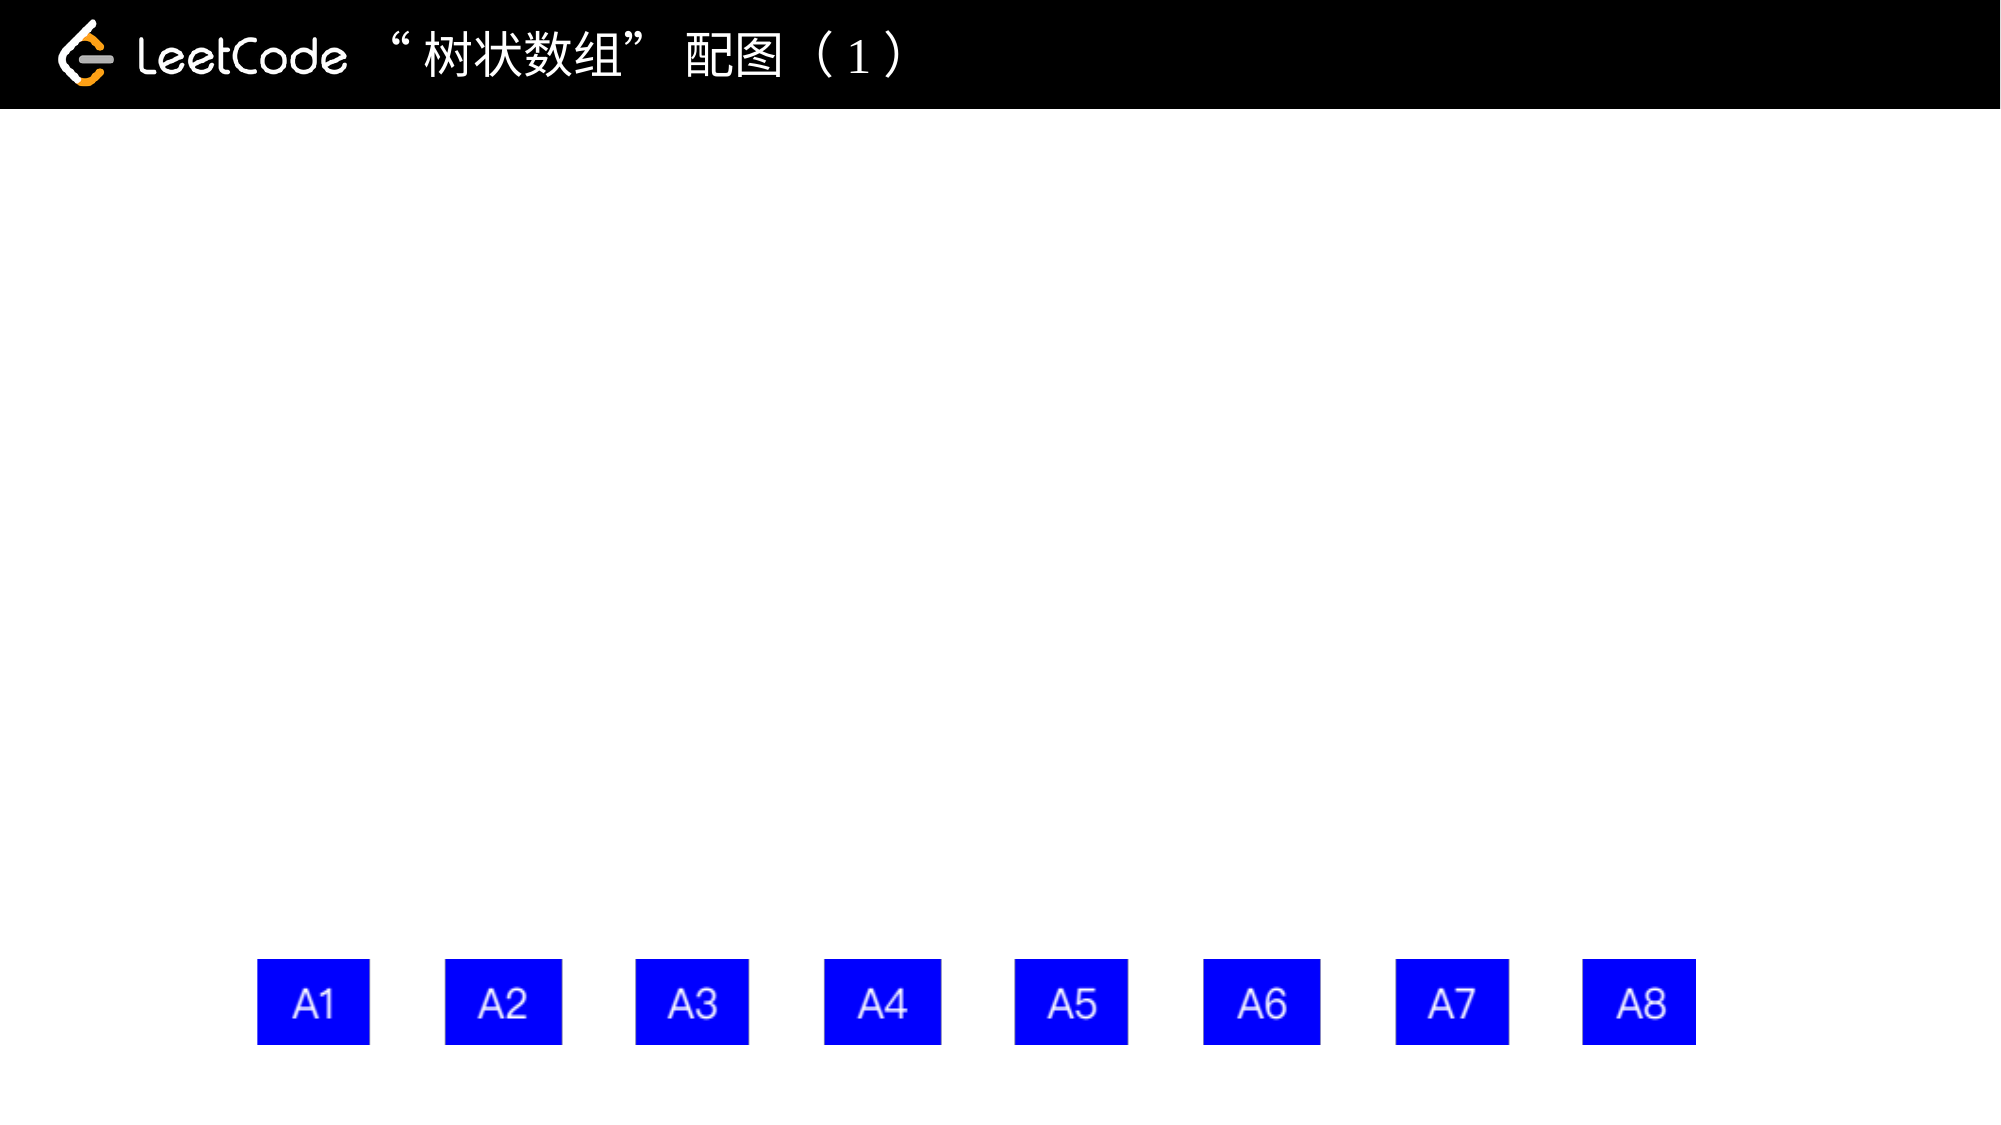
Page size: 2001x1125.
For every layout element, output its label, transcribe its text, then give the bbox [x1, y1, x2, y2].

text_box “树状数组” 配图（1） [346, 16, 949, 92]
picture [257, 959, 1696, 1045]
picture [57, 14, 347, 100]
